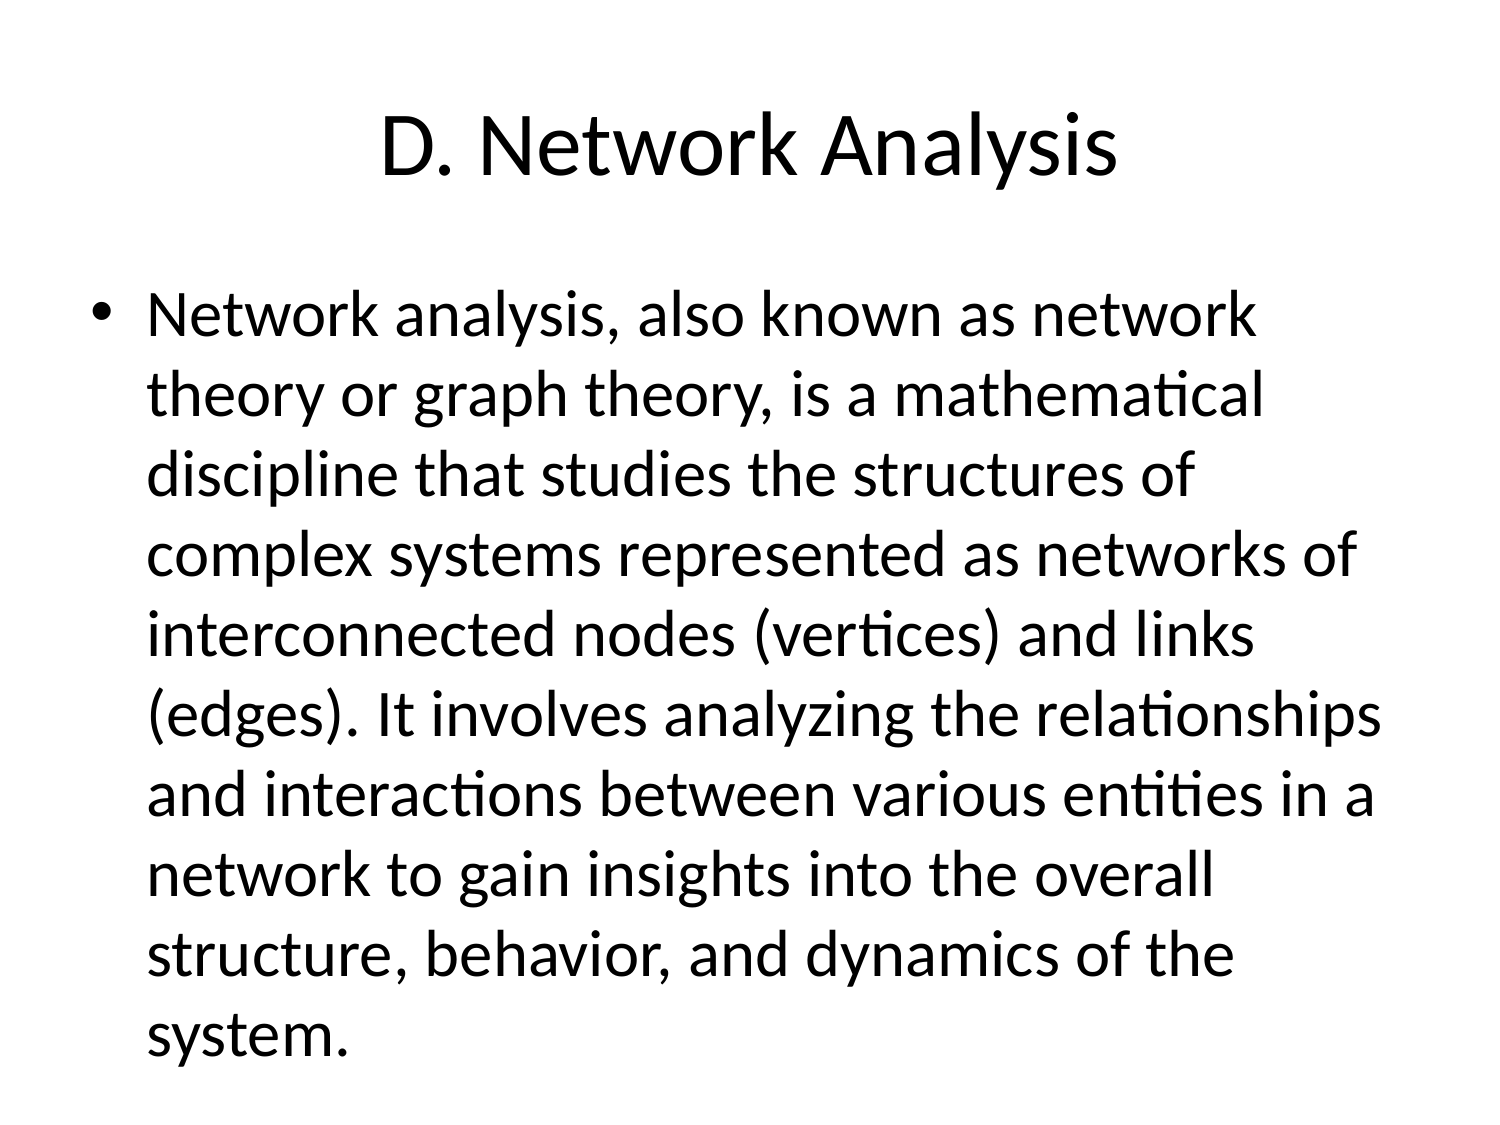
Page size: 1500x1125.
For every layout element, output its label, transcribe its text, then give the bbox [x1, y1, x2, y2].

title D. Network Analysis [75, 45, 1425, 233]
list Network analysis, also known as network theory or graph theory, is a mathematical discipline that studies the structures of complex systems represented as networks of interconnected nodes (vertices) and links (edges). It involves analyzing the relationships and interactions between various entities in a network to gain insights into the overall structure, behavior, and dynamics of the system. [75, 262, 1425, 1005]
